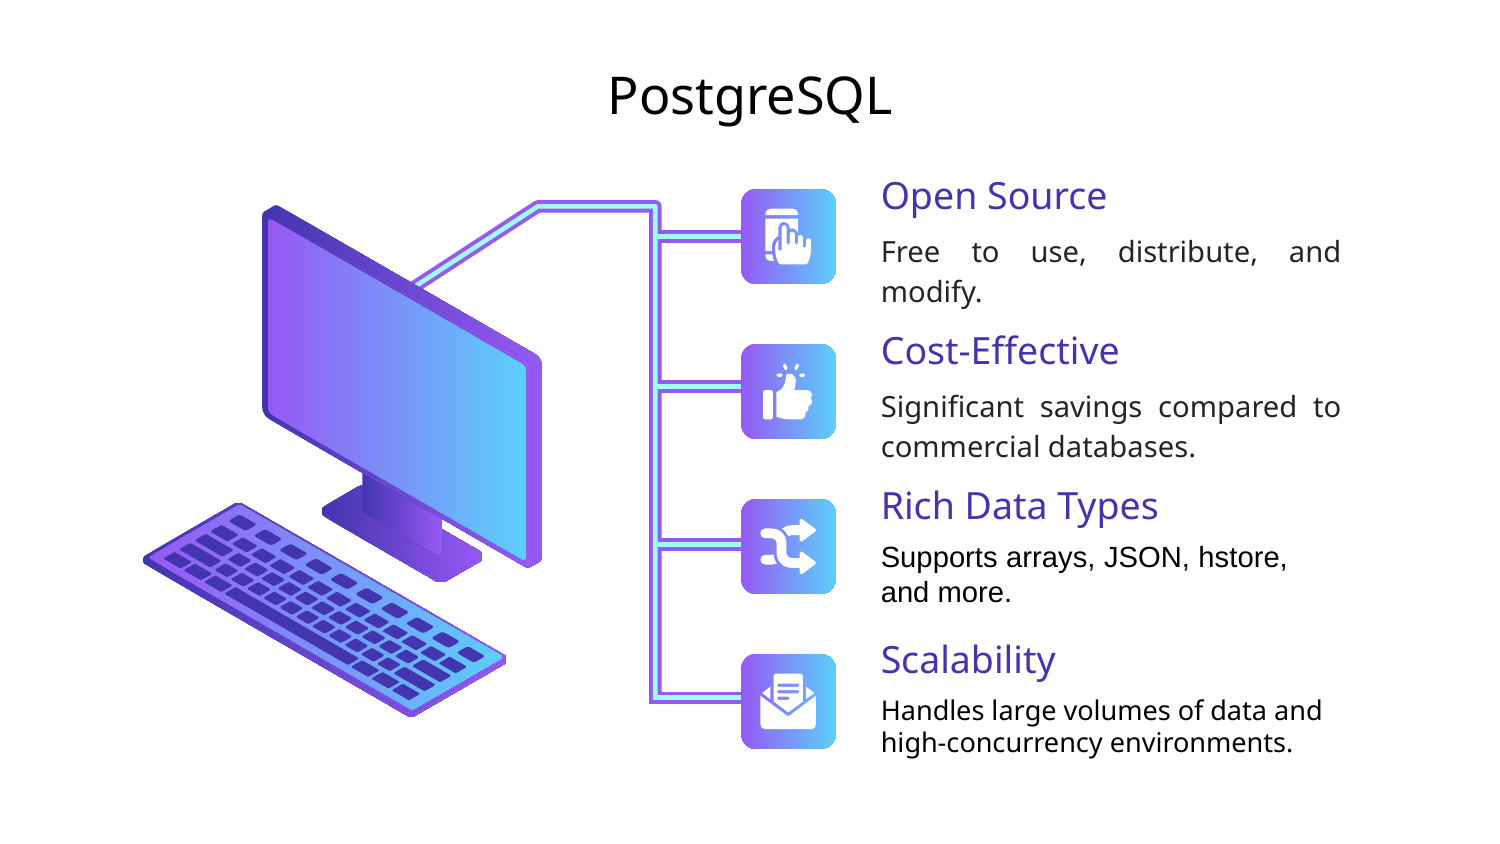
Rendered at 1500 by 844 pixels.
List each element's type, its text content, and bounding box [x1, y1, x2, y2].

title PostgreSQL [84, 48, 1416, 142]
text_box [546, 206, 741, 700]
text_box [740, 483, 1357, 610]
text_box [765, 208, 812, 265]
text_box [740, 638, 1357, 765]
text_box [760, 518, 817, 575]
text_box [760, 673, 817, 730]
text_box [740, 173, 1357, 300]
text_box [740, 328, 1357, 455]
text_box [142, 204, 543, 718]
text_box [762, 363, 814, 420]
